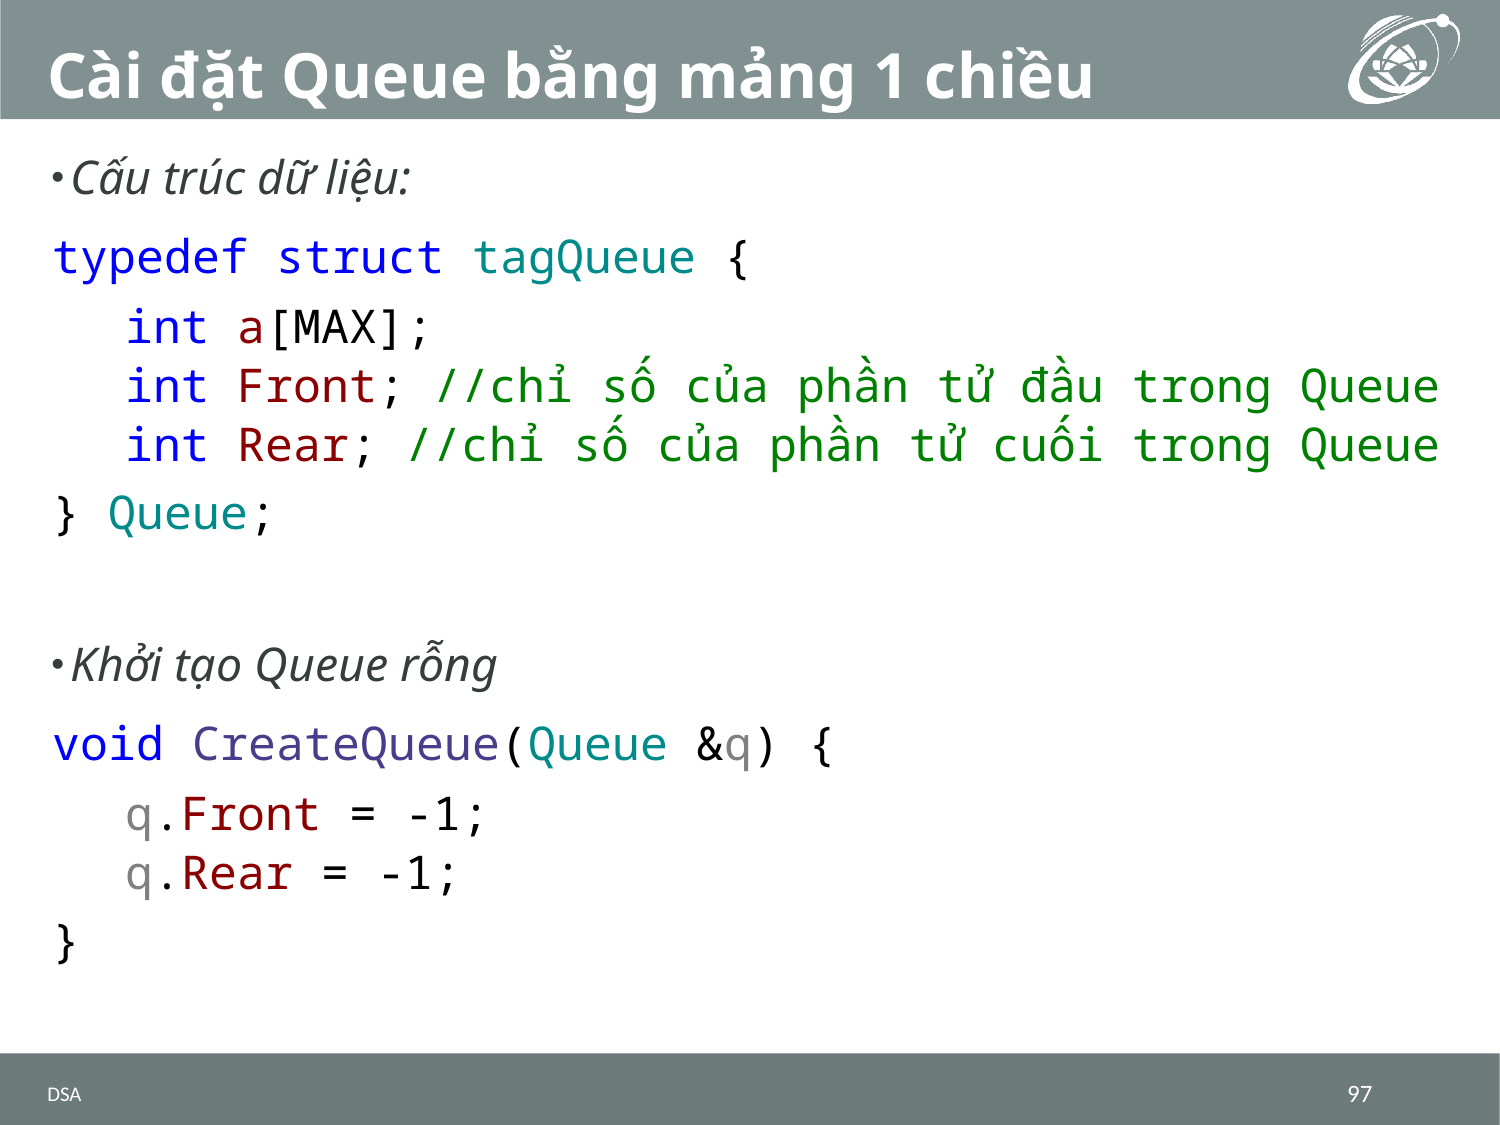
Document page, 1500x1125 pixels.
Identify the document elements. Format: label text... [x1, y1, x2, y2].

footer DSA [32, 1073, 1075, 1113]
list Cấu trúc dữ liệu: typedef struct tagQueue { int a[MAX]; int Front; //chỉ số của phần tử đầu trong Queue int Rear; //chỉ số của phần tử cuối trong Queue } Queue; Khởi tạo Queue rỗng void CreateQueue(Queue &q) { q.Front = -1; q.Rear = -1; } [32, 146, 1468, 1054]
slide_number 97 [1270, 1073, 1388, 1113]
title Cài đặt Queue bằng mảng 1 chiều [32, 0, 1468, 120]
